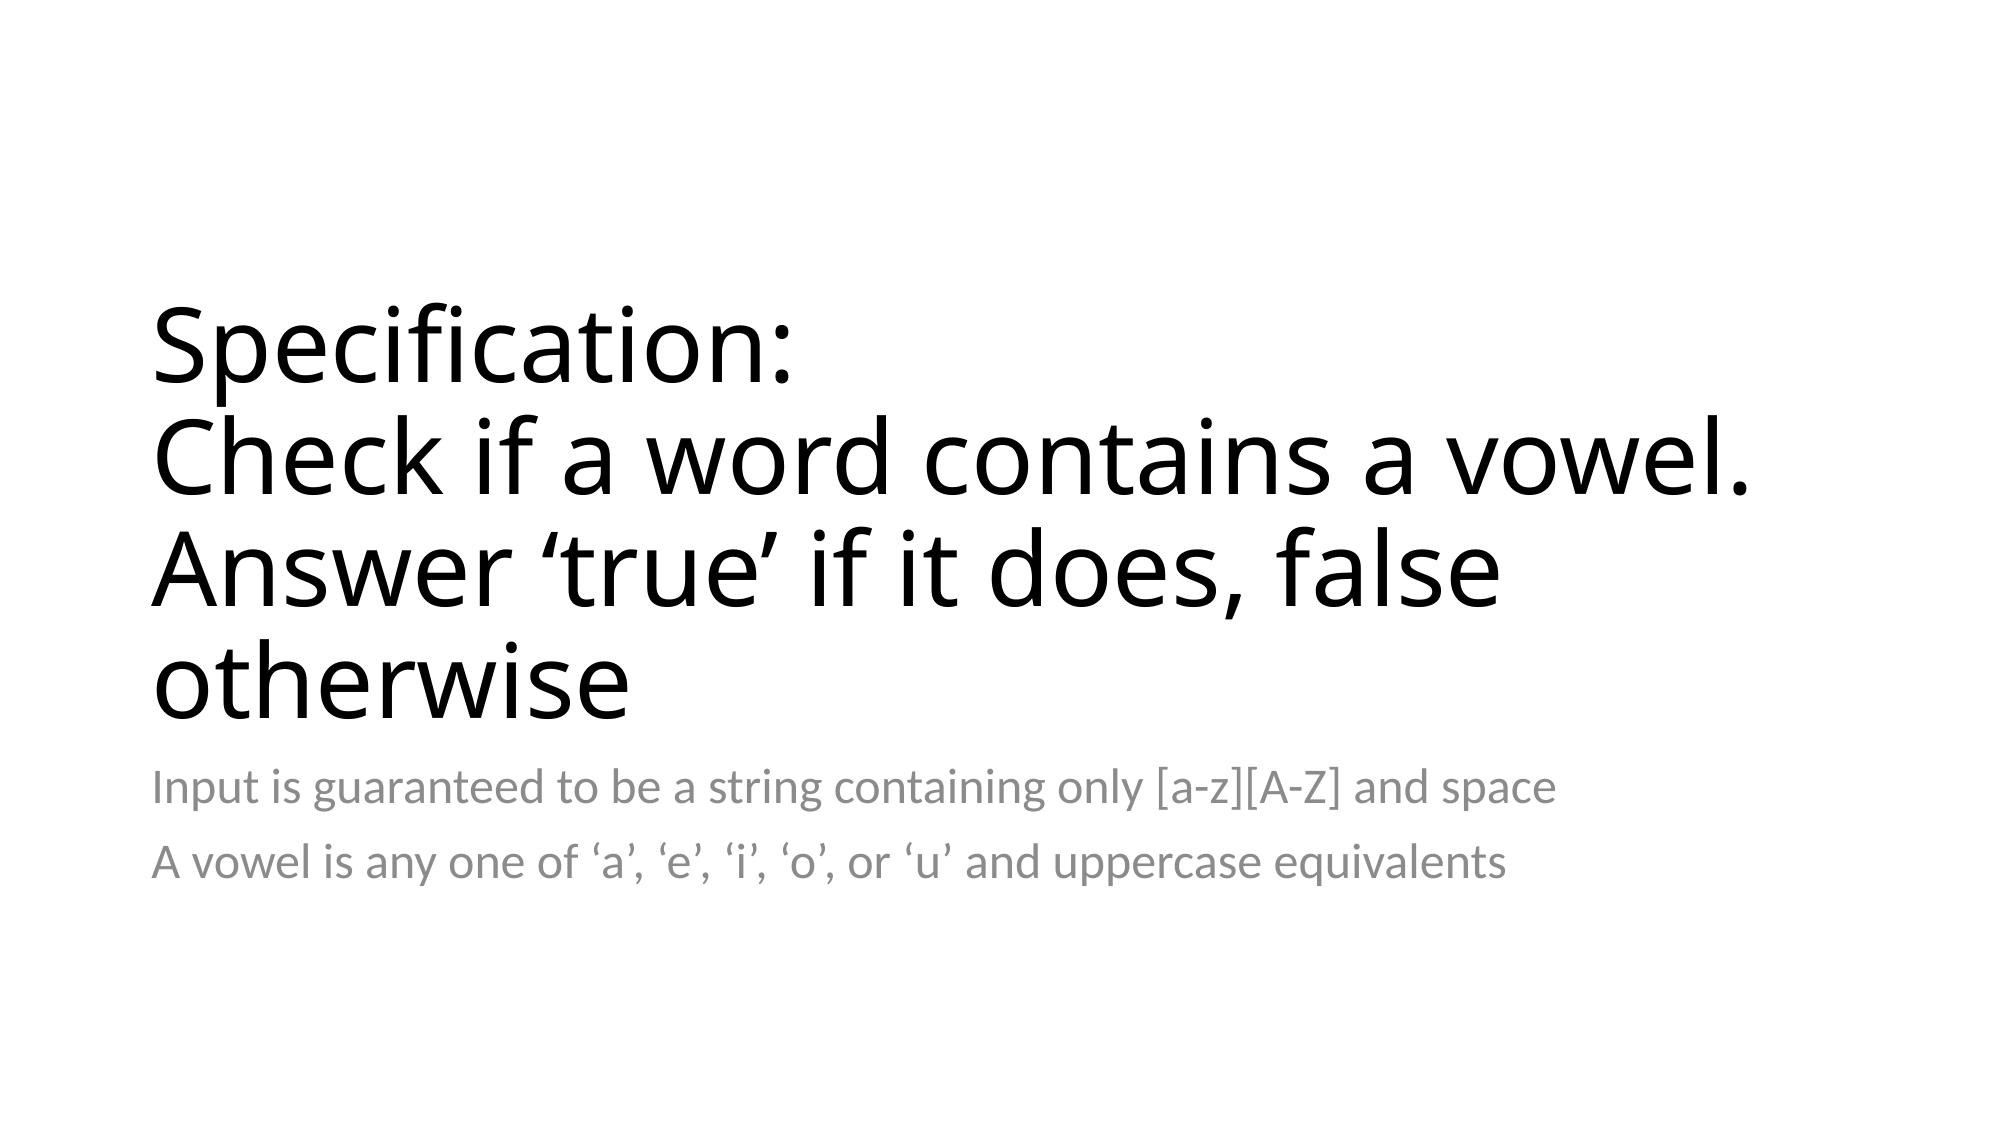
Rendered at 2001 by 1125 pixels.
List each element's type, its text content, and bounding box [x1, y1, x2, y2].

list Input is guaranteed to be a string containing only [a-z][A-Z] and space A vowel is any one of ‘a’, ‘e’, ‘i’, ‘o’, or ‘u’ and uppercase equivalents [136, 752, 1862, 999]
title Specification: Check if a word contains a vowel. Answer ‘true’ if it does, false otherwise [136, 280, 1862, 749]
